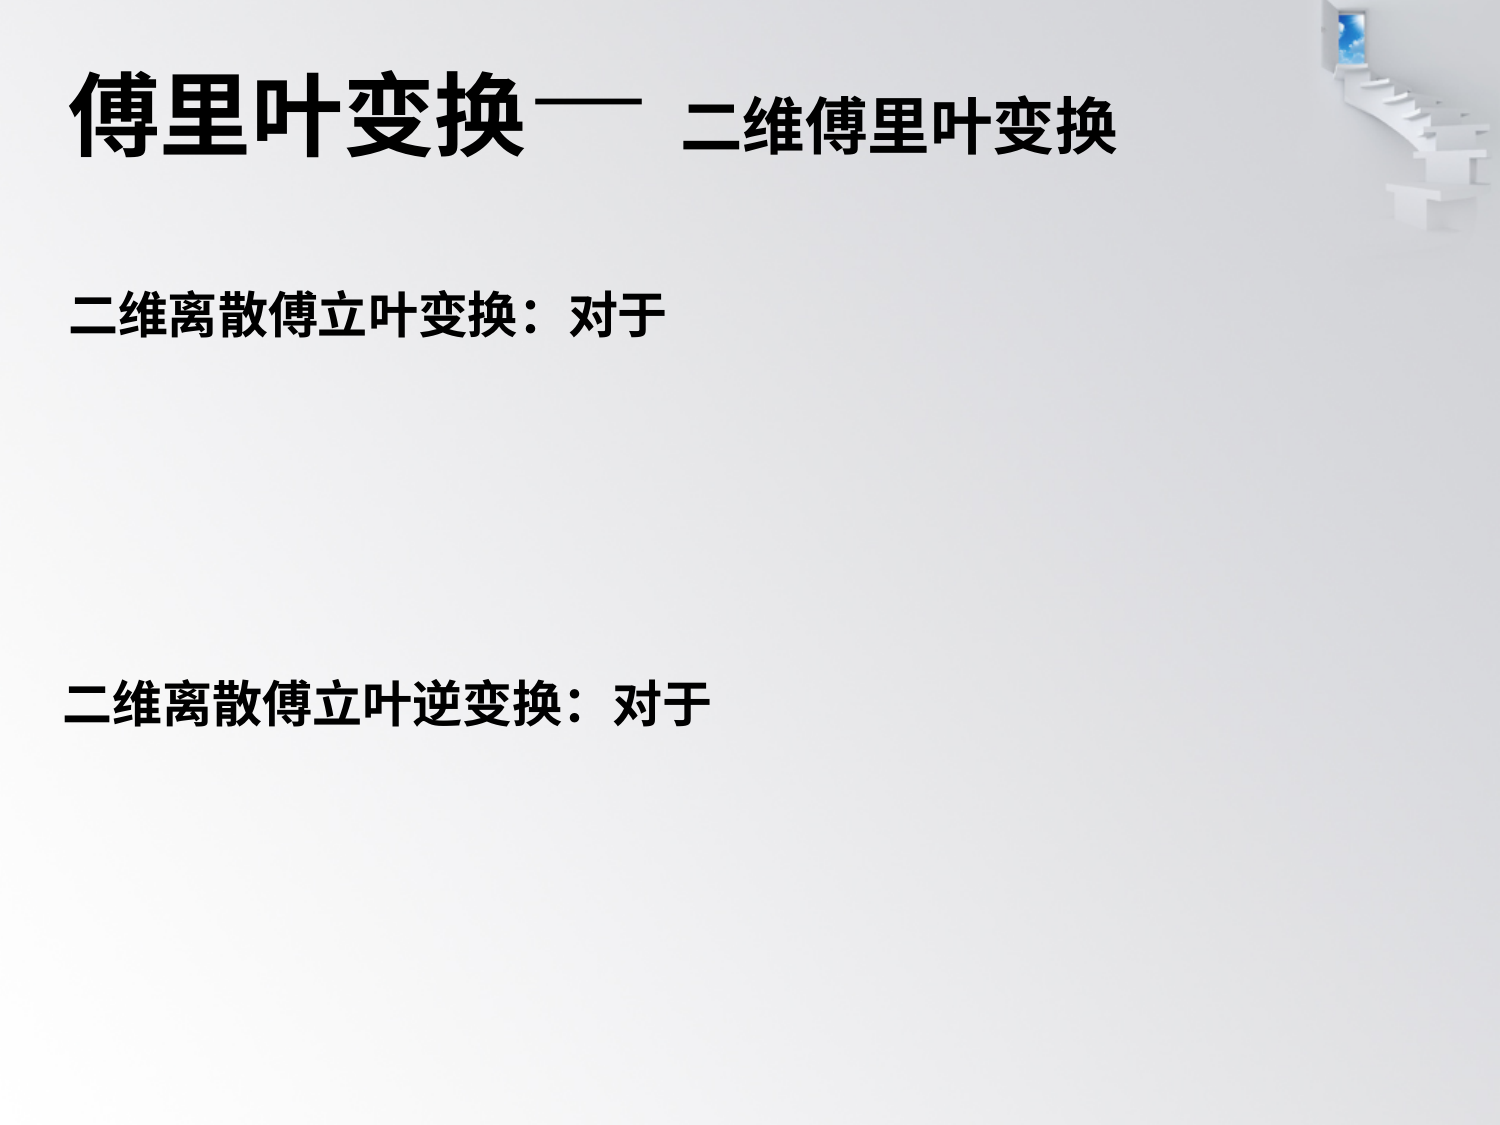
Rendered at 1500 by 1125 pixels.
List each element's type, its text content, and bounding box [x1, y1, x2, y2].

title 傅里叶变换— 二维傅里叶变换 [53, 31, 1365, 169]
picture [0, 0, 1500, 1125]
